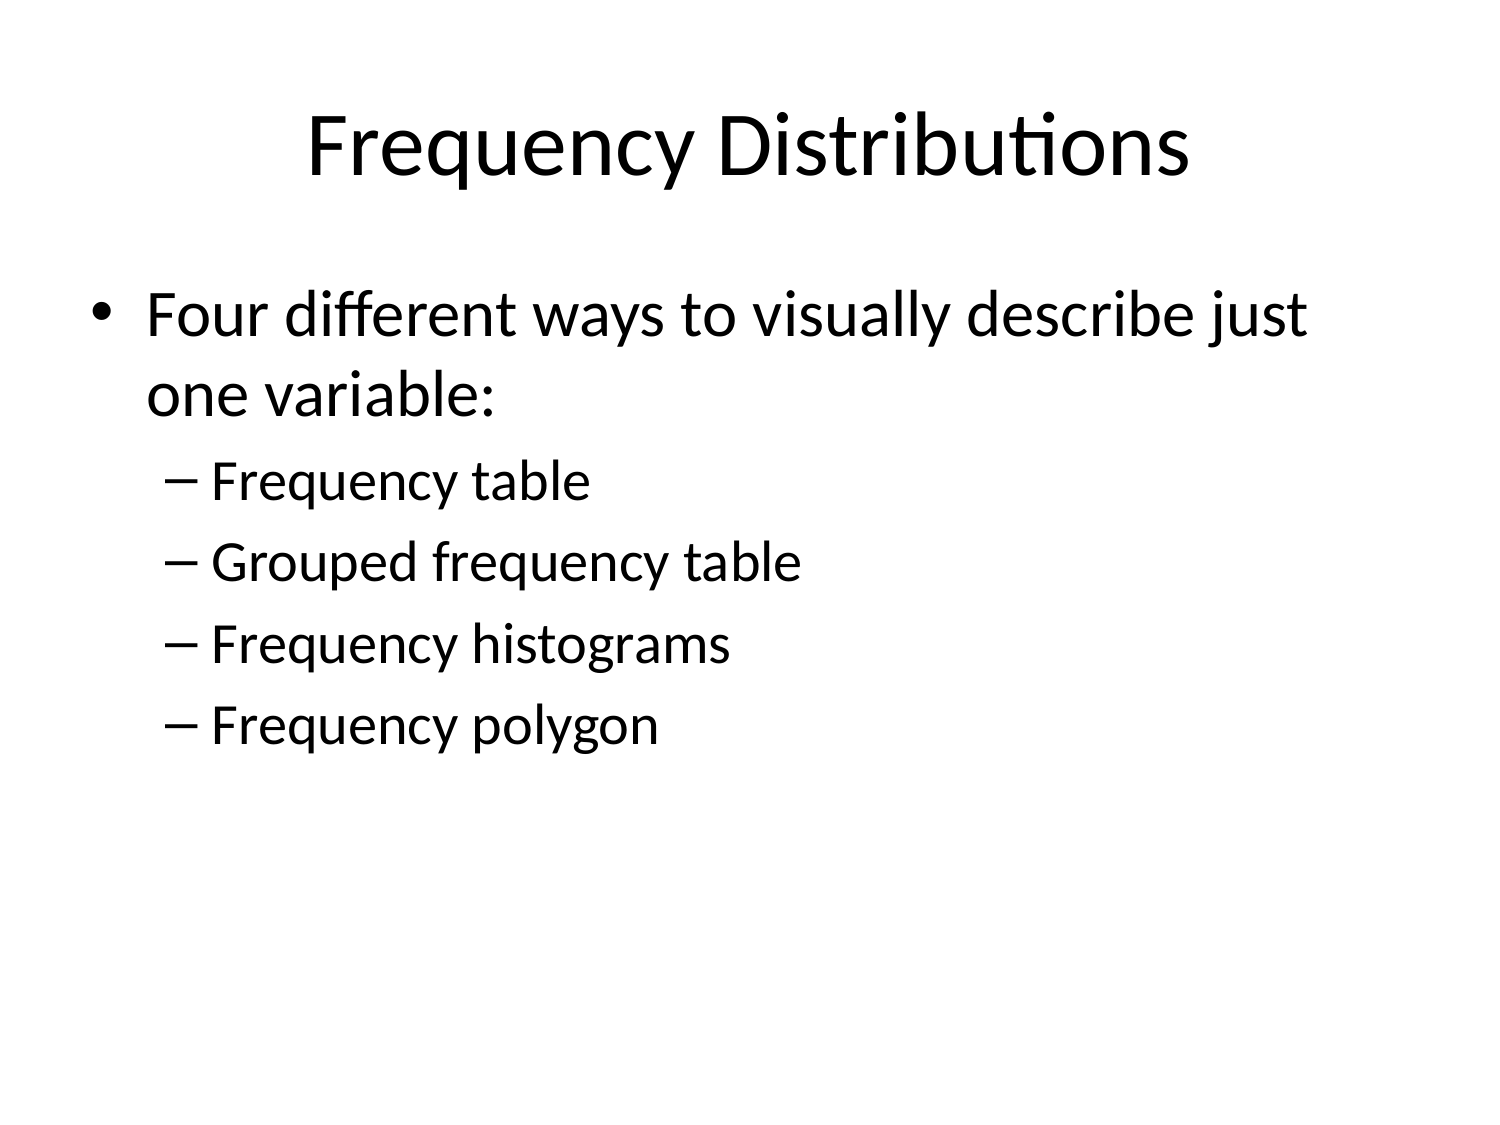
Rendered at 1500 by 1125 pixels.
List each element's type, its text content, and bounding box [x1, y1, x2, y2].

list Four different ways to visually describe just one variable: Frequency table Grouped frequency table Frequency histograms Frequency polygon [75, 262, 1425, 1005]
title Frequency Distributions [75, 45, 1425, 233]
